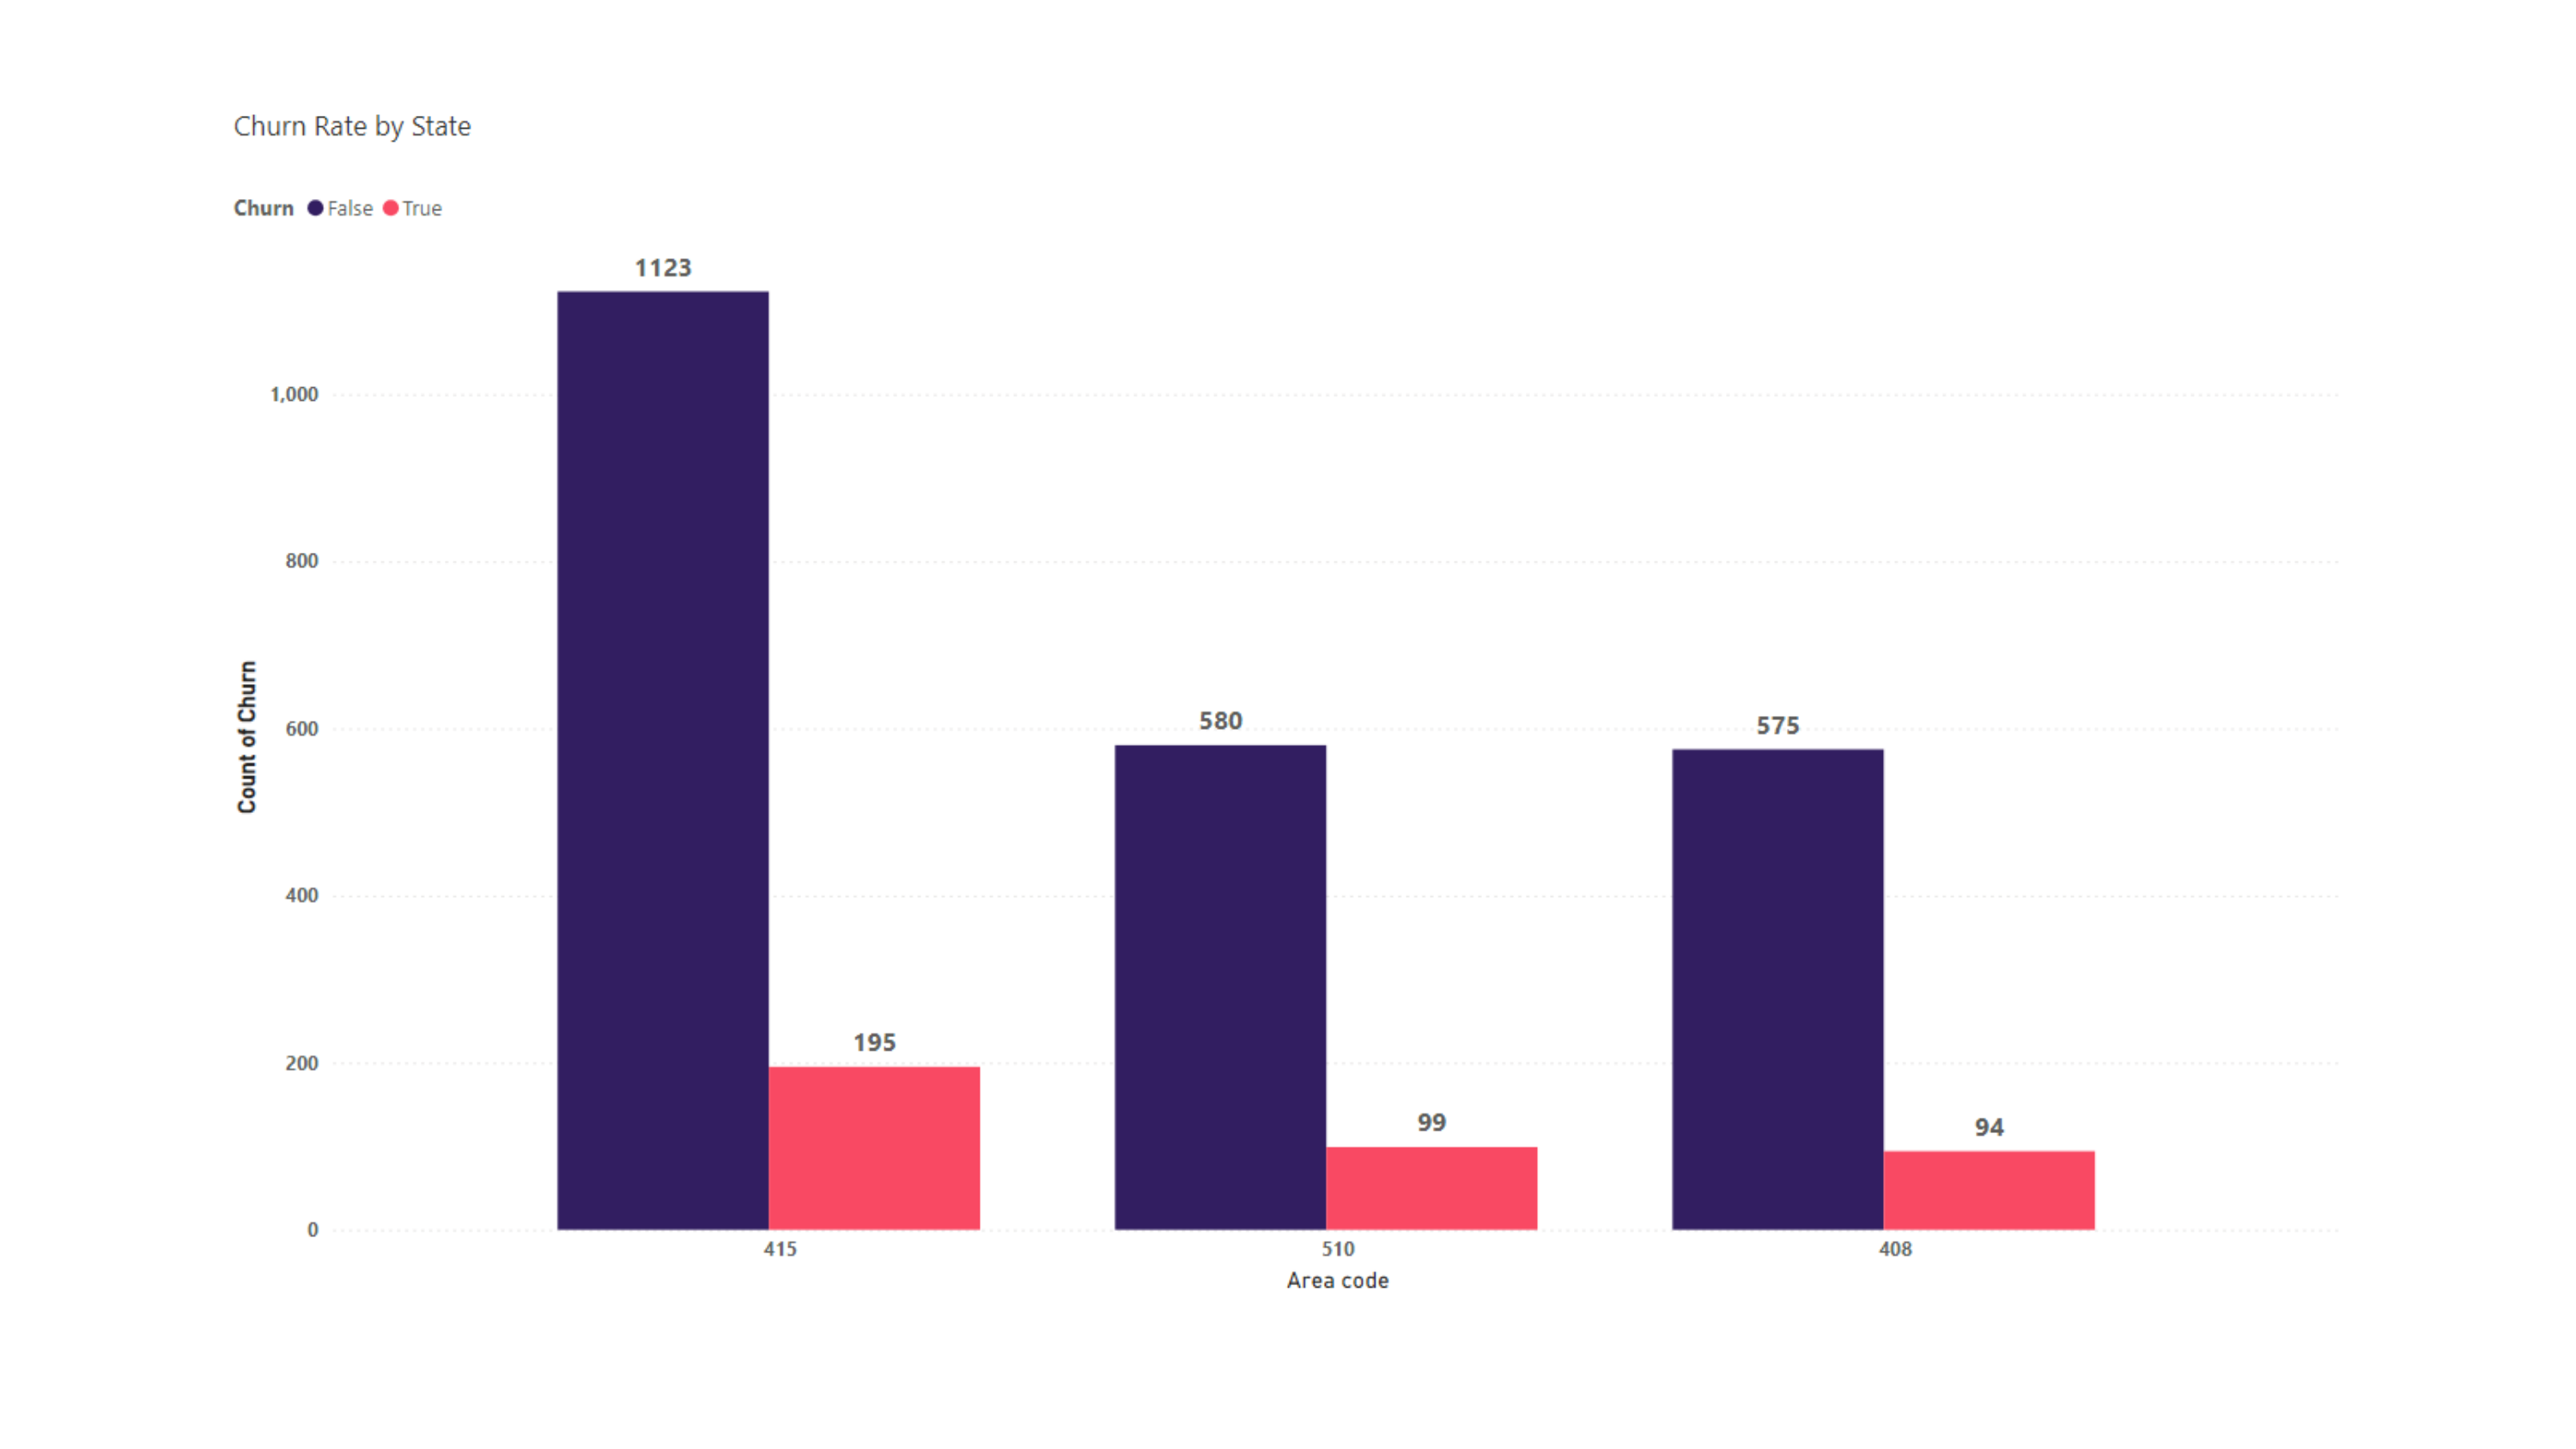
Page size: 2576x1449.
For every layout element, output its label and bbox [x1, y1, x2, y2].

text_box [218, 80, 2358, 1369]
